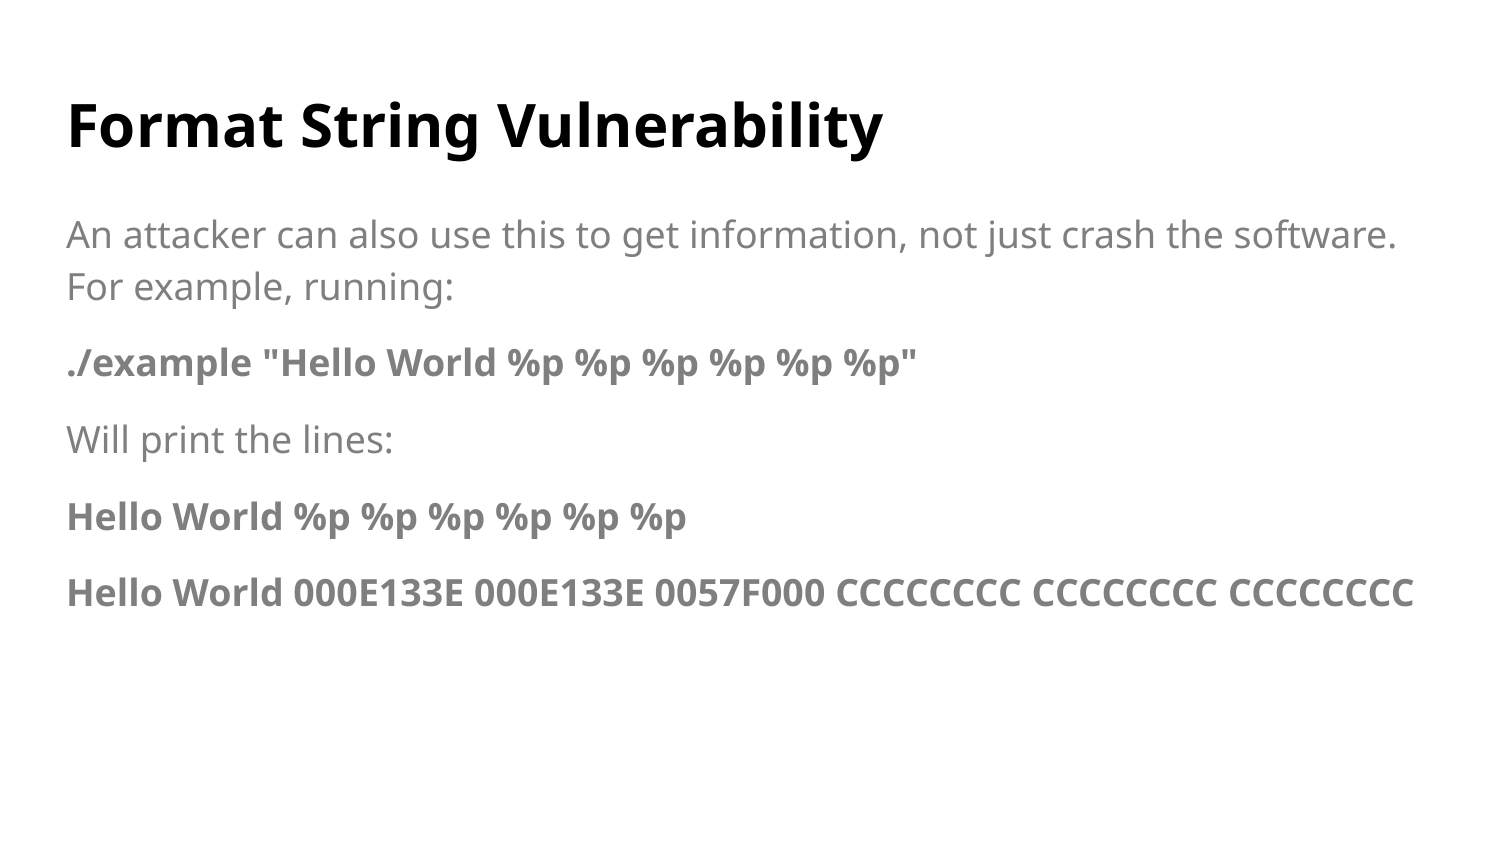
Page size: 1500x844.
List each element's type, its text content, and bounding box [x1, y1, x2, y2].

list An attacker can also use this to get information, not just crash the software. For example, running: ./example "Hello World %p %p %p %p %p %p" Will print the lines: Hello World %p %p %p %p %p %p Hello World 000E133E 000E133E 0057F000 CCCCCCCC CCCCCCCC CCCCCCCC [51, 189, 1449, 750]
title Format String Vulnerability [51, 72, 1449, 176]
